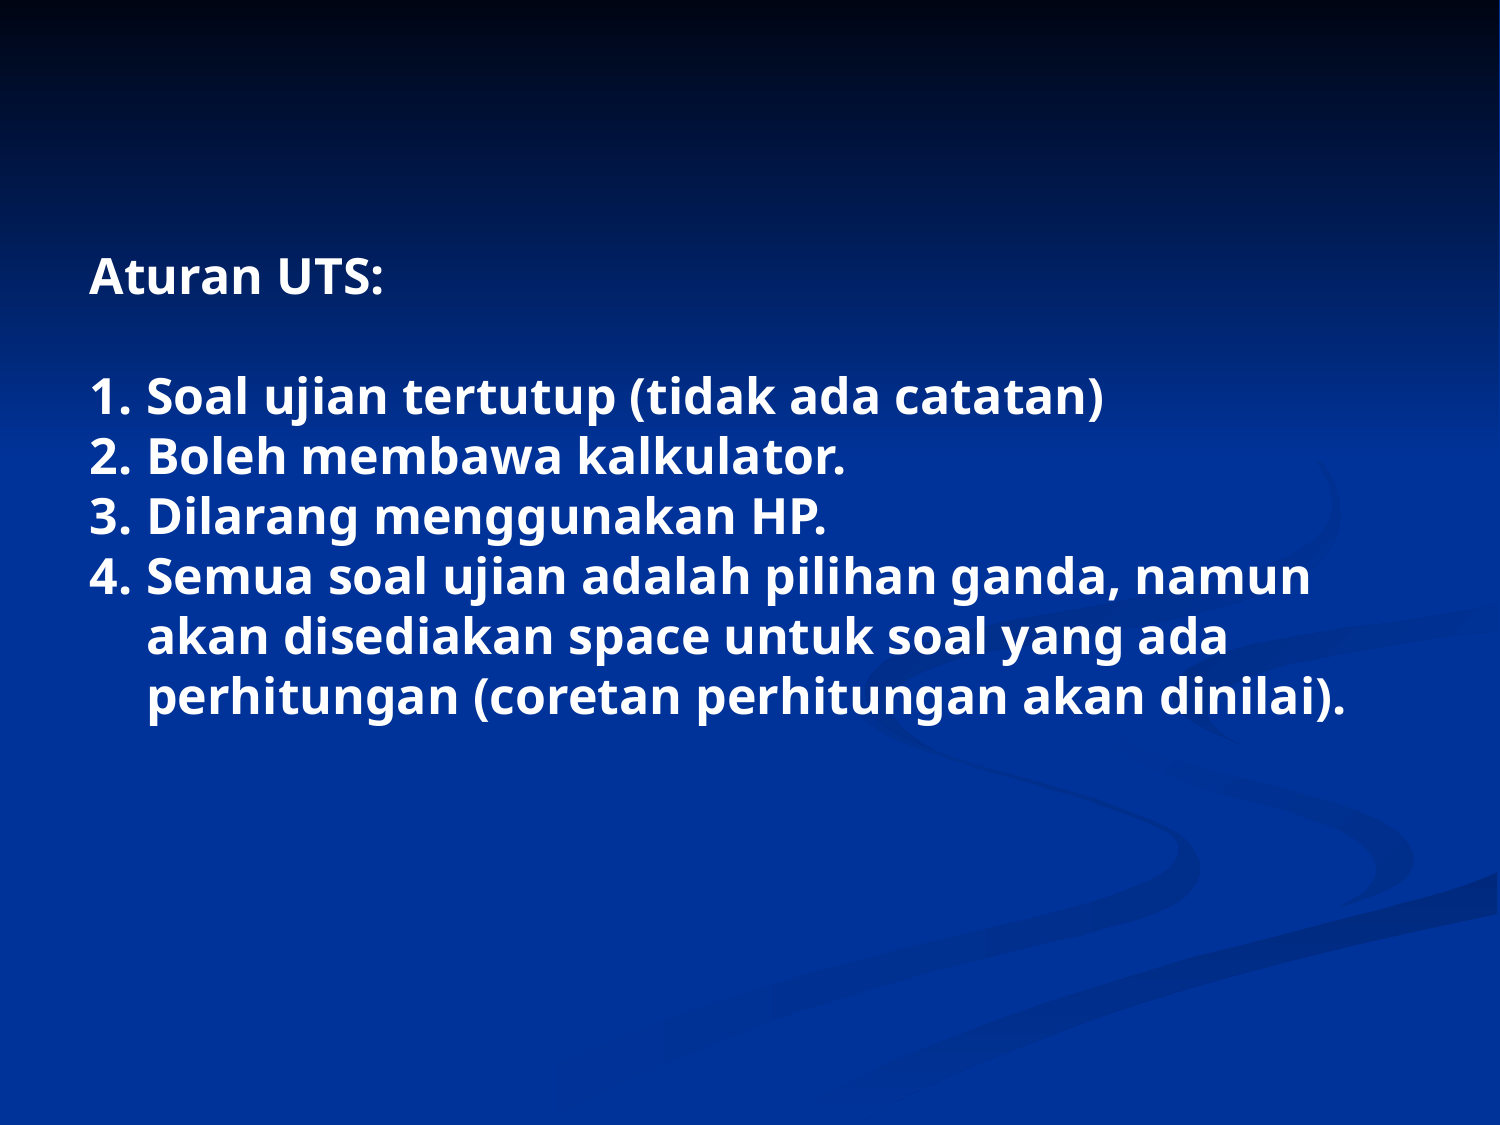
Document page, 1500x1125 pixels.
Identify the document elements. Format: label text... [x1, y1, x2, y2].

text_box Aturan UTS: Soal ujian tertutup (tidak ada catatan) Boleh membawa kalkulator. Dilarang menggunakan HP. Semua soal ujian adalah pilihan ganda, namun akan disediakan space untuk soal yang ada perhitungan (coretan perhitungan akan dinilai). [74, 237, 1438, 733]
